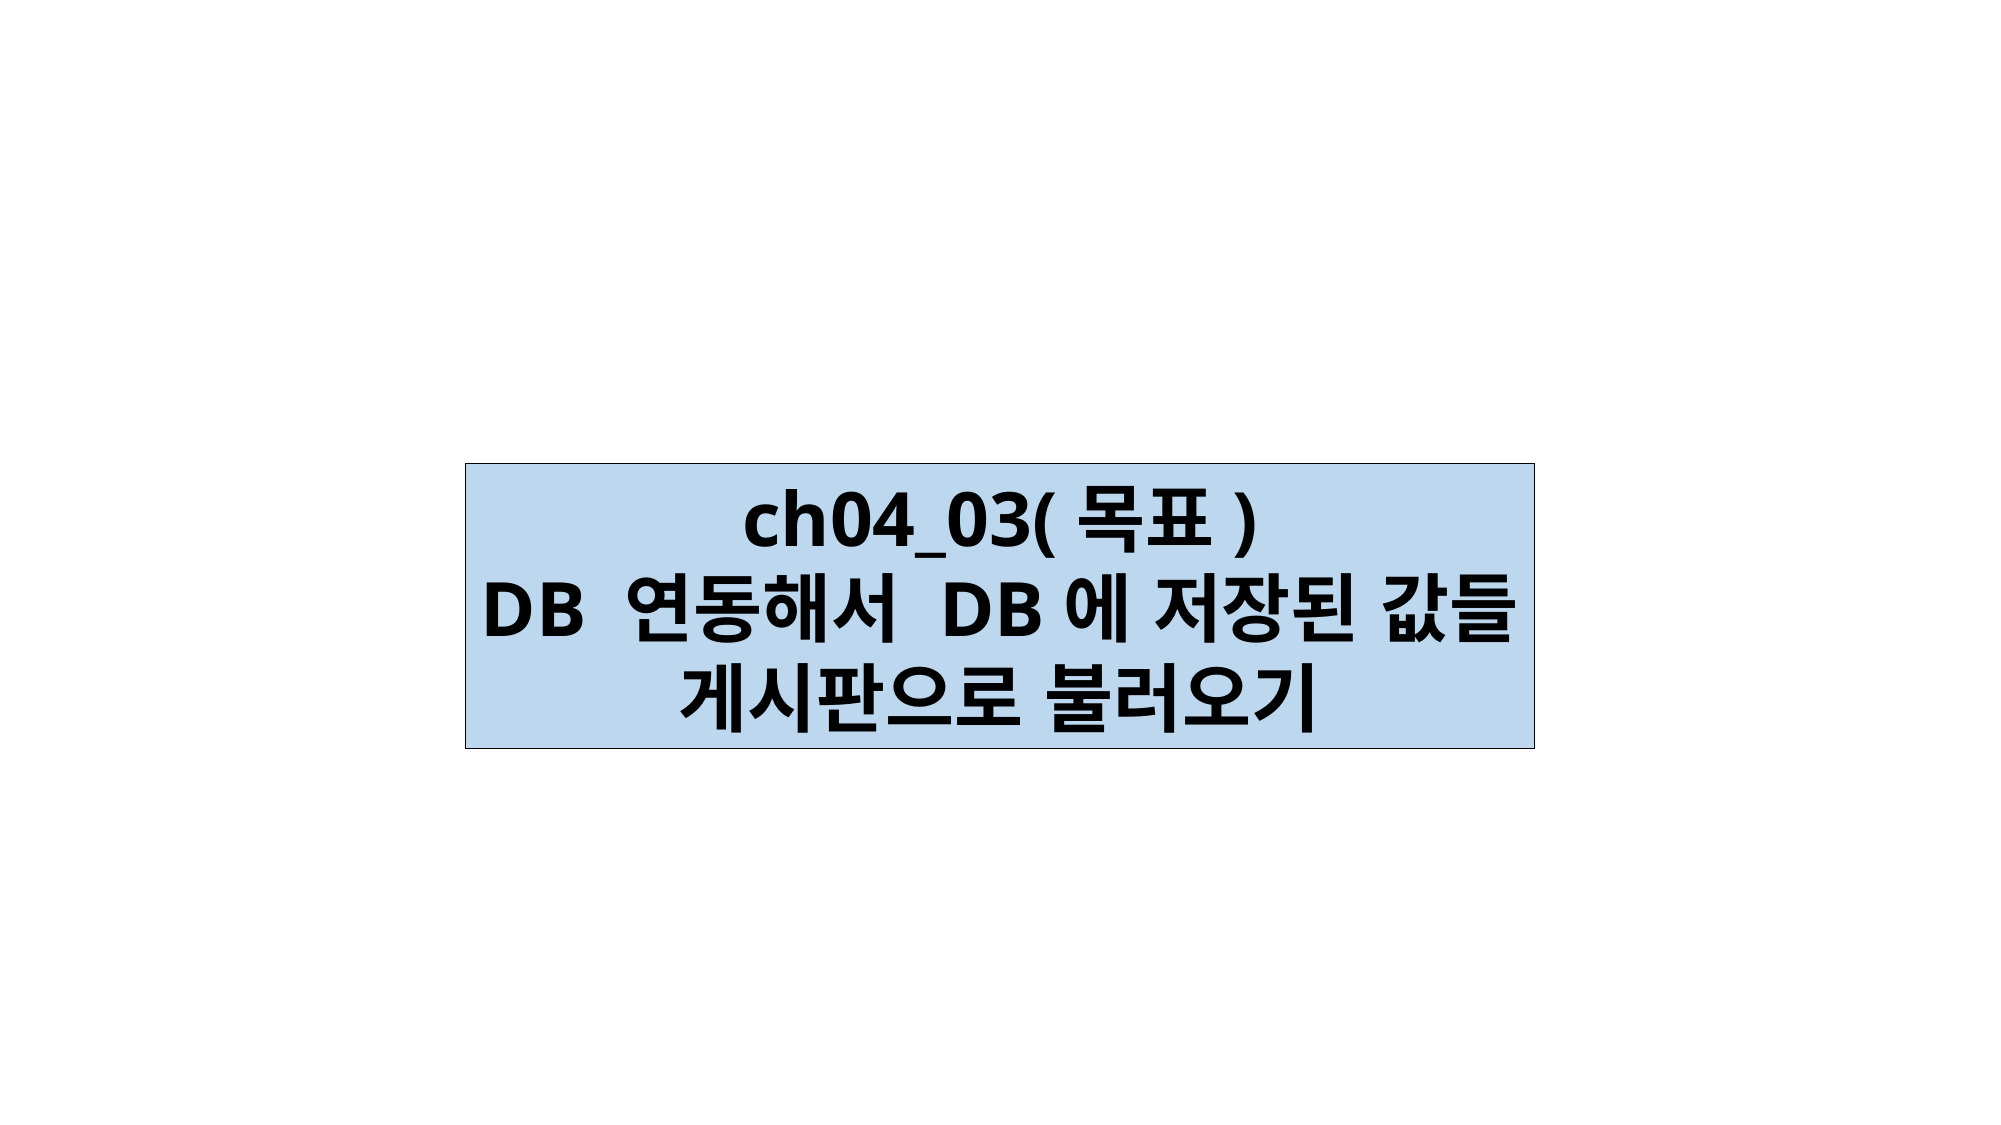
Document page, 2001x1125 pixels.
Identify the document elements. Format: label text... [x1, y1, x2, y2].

text_box ch04_03(목표) DB 연동해서 DB에 저장된 값들 게시판으로 불러오기 [465, 463, 1535, 749]
